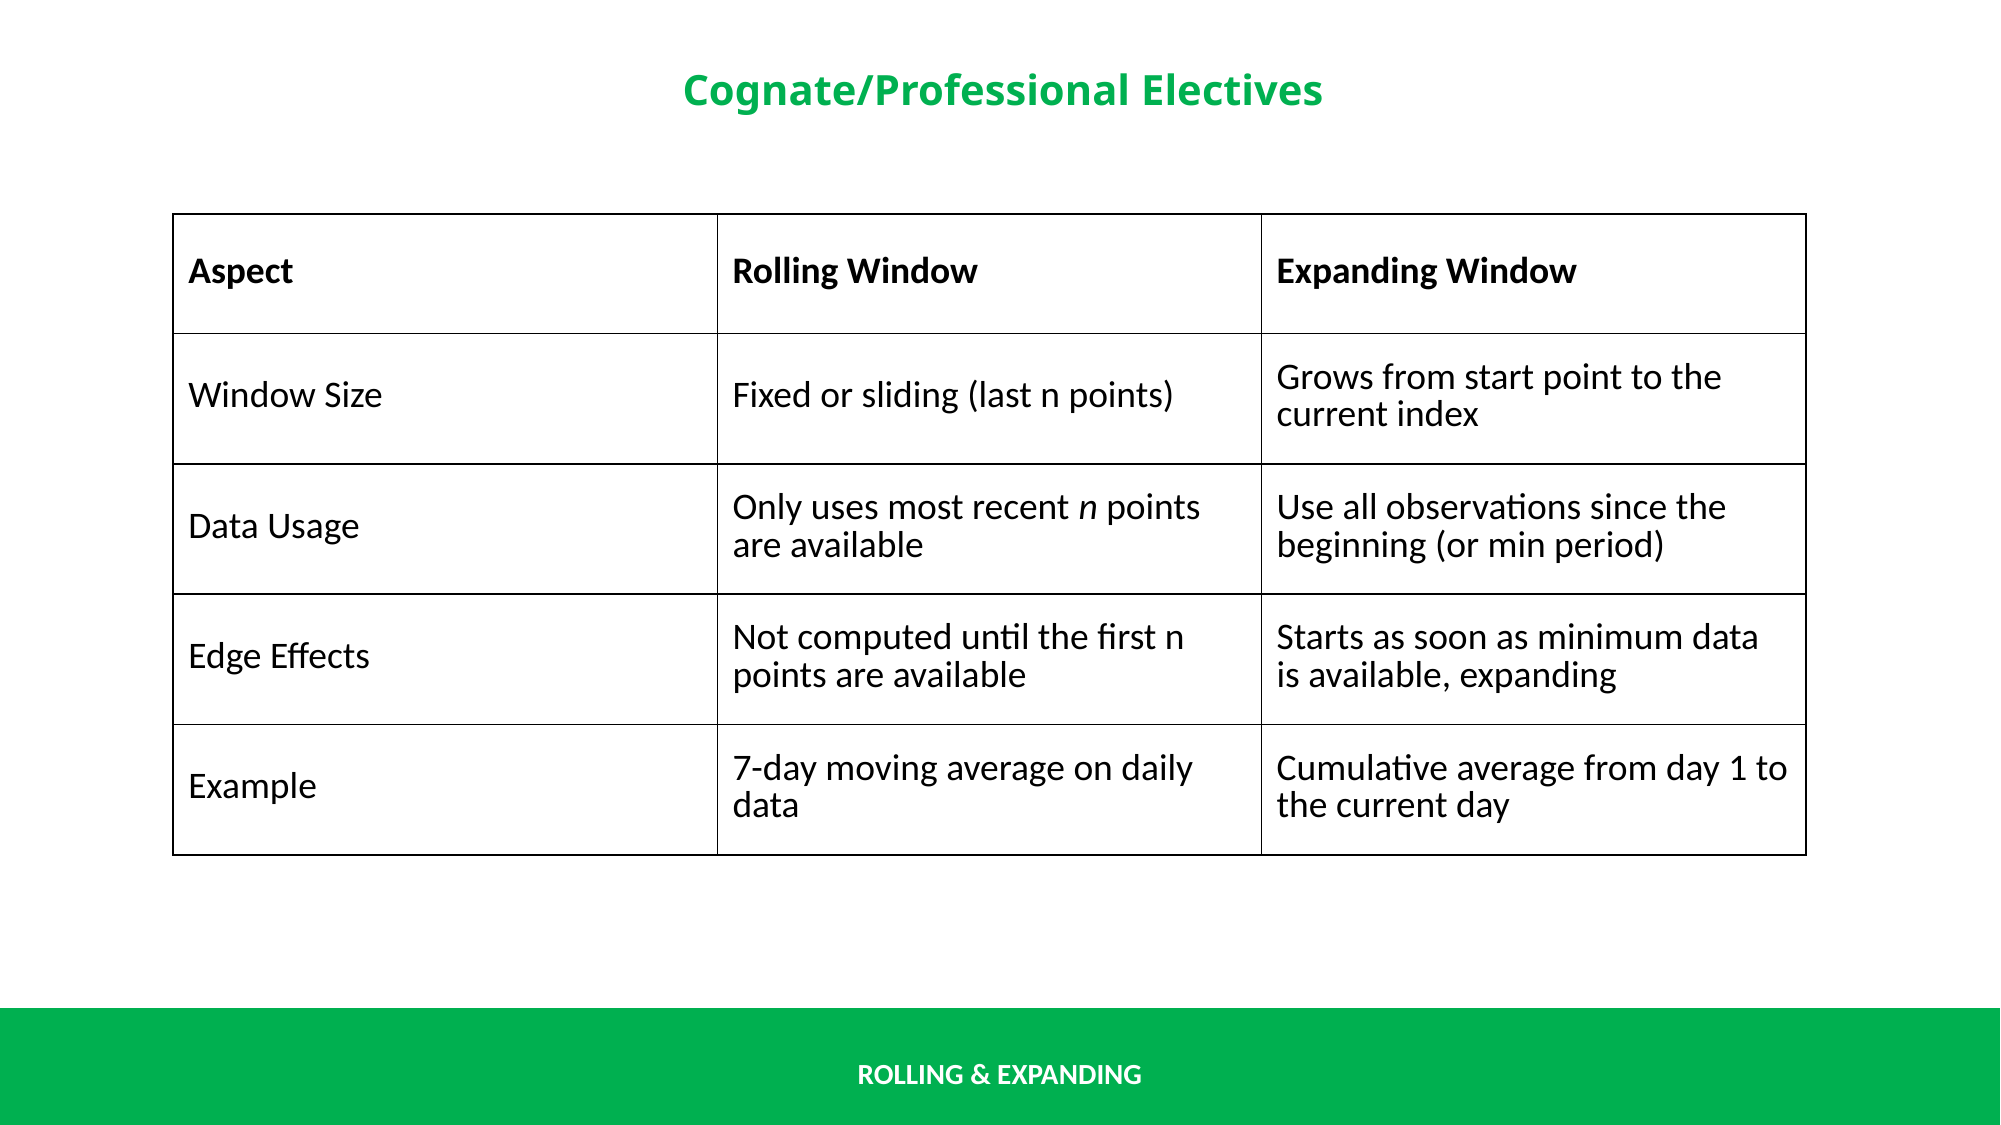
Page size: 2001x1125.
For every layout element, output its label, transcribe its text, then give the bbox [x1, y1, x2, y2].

table_cell Example [174, 725, 717, 854]
table_cell Not computed until the first n points are available [718, 595, 1261, 724]
table_header Aspect [174, 215, 717, 333]
table_cell Data Usage [174, 465, 717, 593]
table_cell Starts as soon as minimum data is available, expanding [1262, 595, 1805, 724]
table_header Rolling Window [718, 215, 1261, 333]
table_header Expanding Window [1262, 215, 1805, 333]
table_cell Cumulative average from day 1 to the current day [1262, 725, 1805, 854]
table_cell Grows from start point to the current index [1262, 334, 1805, 463]
table_cell Fixed or sliding (last n points) [718, 334, 1261, 463]
table_cell Only uses most recent n points are available [718, 465, 1261, 593]
table_cell Use all observations since the beginning (or min period) [1262, 465, 1805, 593]
table_cell Window Size [174, 334, 717, 463]
table_cell Edge Effects [174, 595, 717, 724]
table_cell 7-day moving average on daily data [718, 725, 1261, 854]
